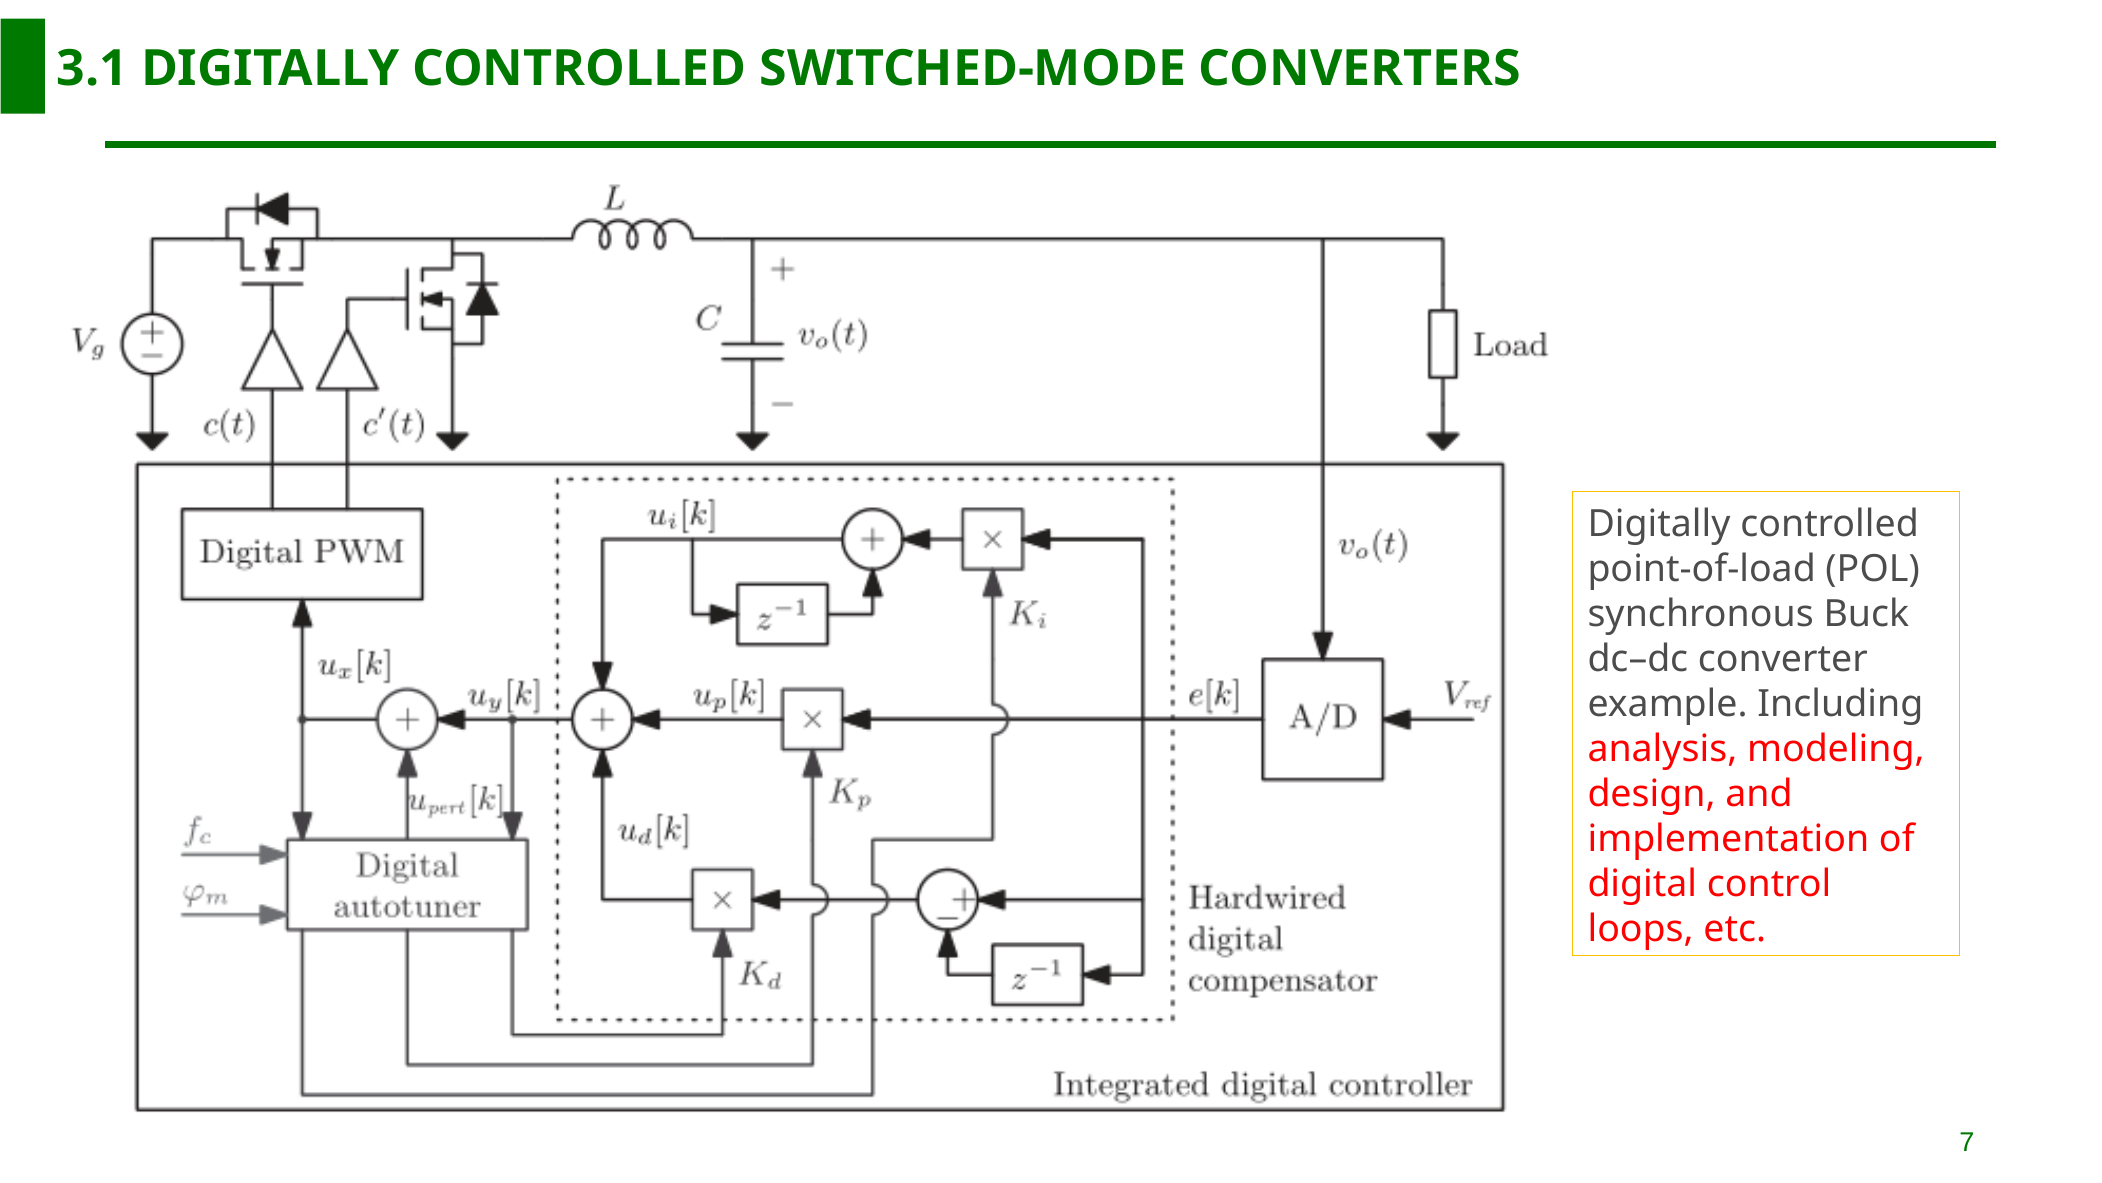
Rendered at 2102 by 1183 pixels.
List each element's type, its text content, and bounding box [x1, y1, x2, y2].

text_box 3.1 DIGITALLY CONTROLLED SWITCHED-MODE CONVERTERS [47, 28, 1676, 104]
text_box [0, 17, 47, 116]
text_box Digitally controlled point-of-load (POL) synchronous Buck dc–dc converter example. Including analysis, modeling, design, and implementation of digital control loops, etc. [1593, 491, 1960, 956]
slide_number 7 [1943, 1116, 2084, 1169]
picture [0, 164, 1589, 1130]
